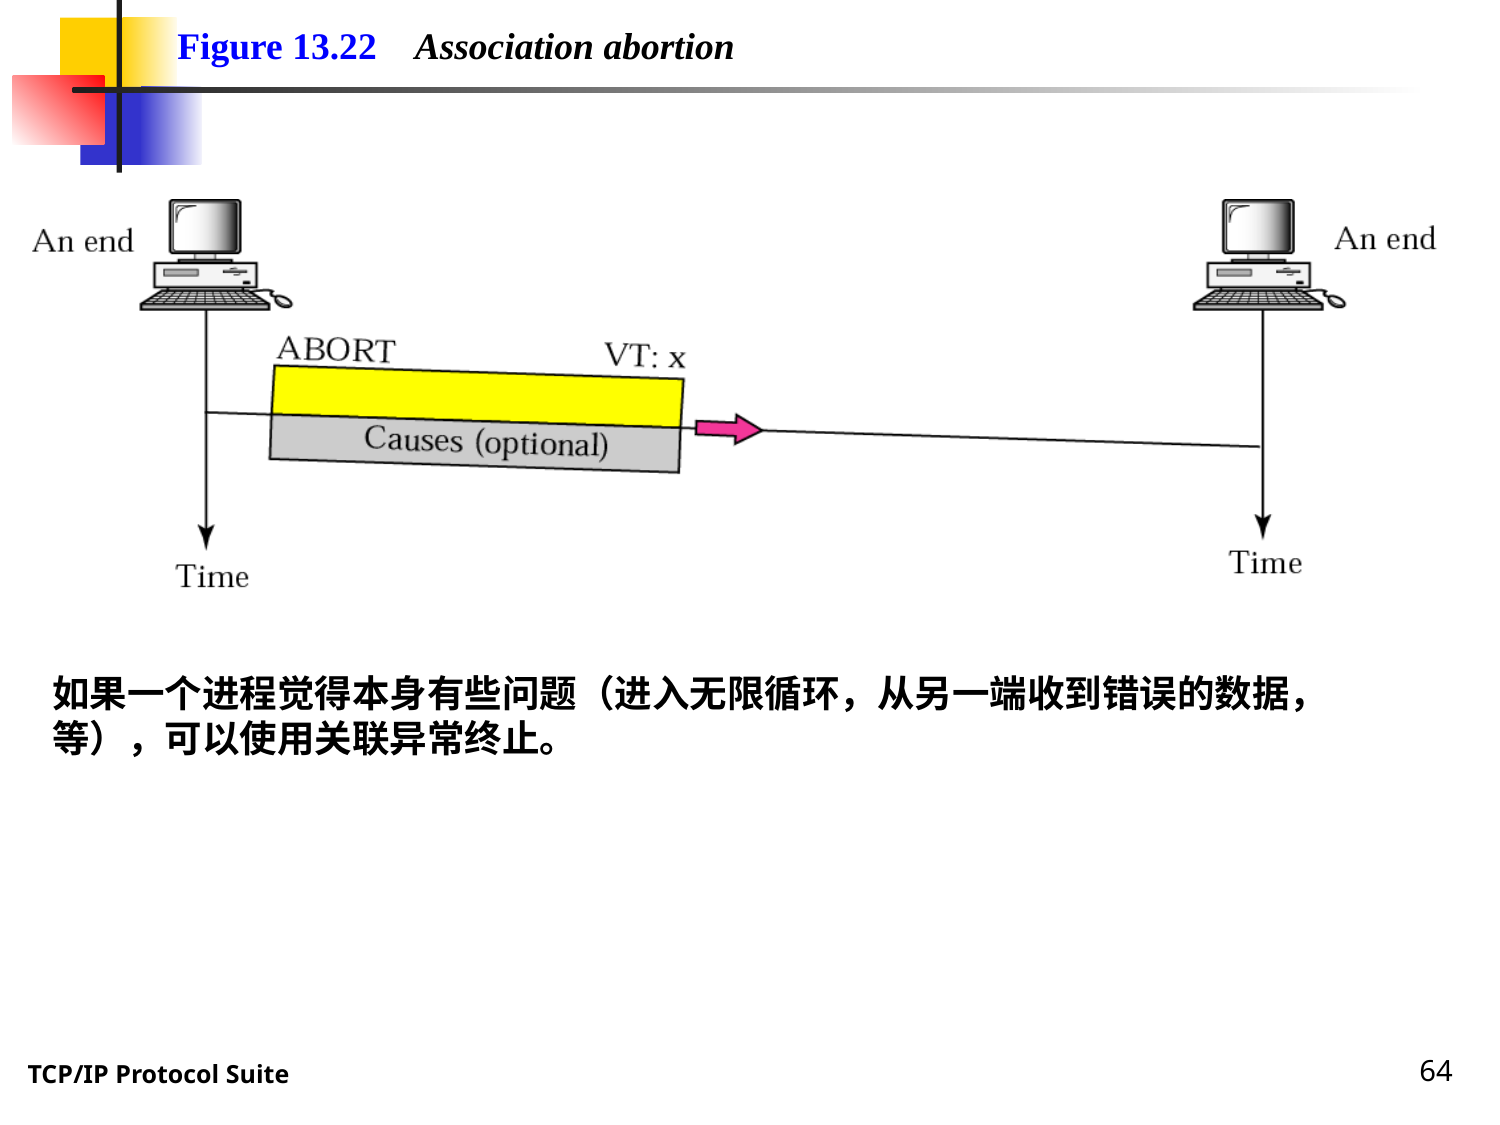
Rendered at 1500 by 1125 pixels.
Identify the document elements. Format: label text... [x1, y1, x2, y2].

text_box [12, 75, 105, 145]
text_box Figure 13.22 Association abortion [162, 14, 1100, 75]
text_box [116, 93, 122, 173]
text_box [72, 87, 1423, 93]
text_box [122, 93, 141, 165]
text_box [122, 17, 177, 86]
footer TCP/IP Protocol Suite [12, 1025, 488, 1100]
text_box [80, 93, 116, 165]
slide_number 64 [1155, 1024, 1468, 1100]
text_box [141, 93, 202, 165]
text_box [60, 17, 116, 86]
text_box 如果一个进程觉得本身有些问题（进入无限循环，从另一端收到错误的数据，等），可以使用关联异常终止。 [37, 662, 1438, 768]
picture [30, 199, 1438, 596]
text_box [116, 0, 122, 87]
